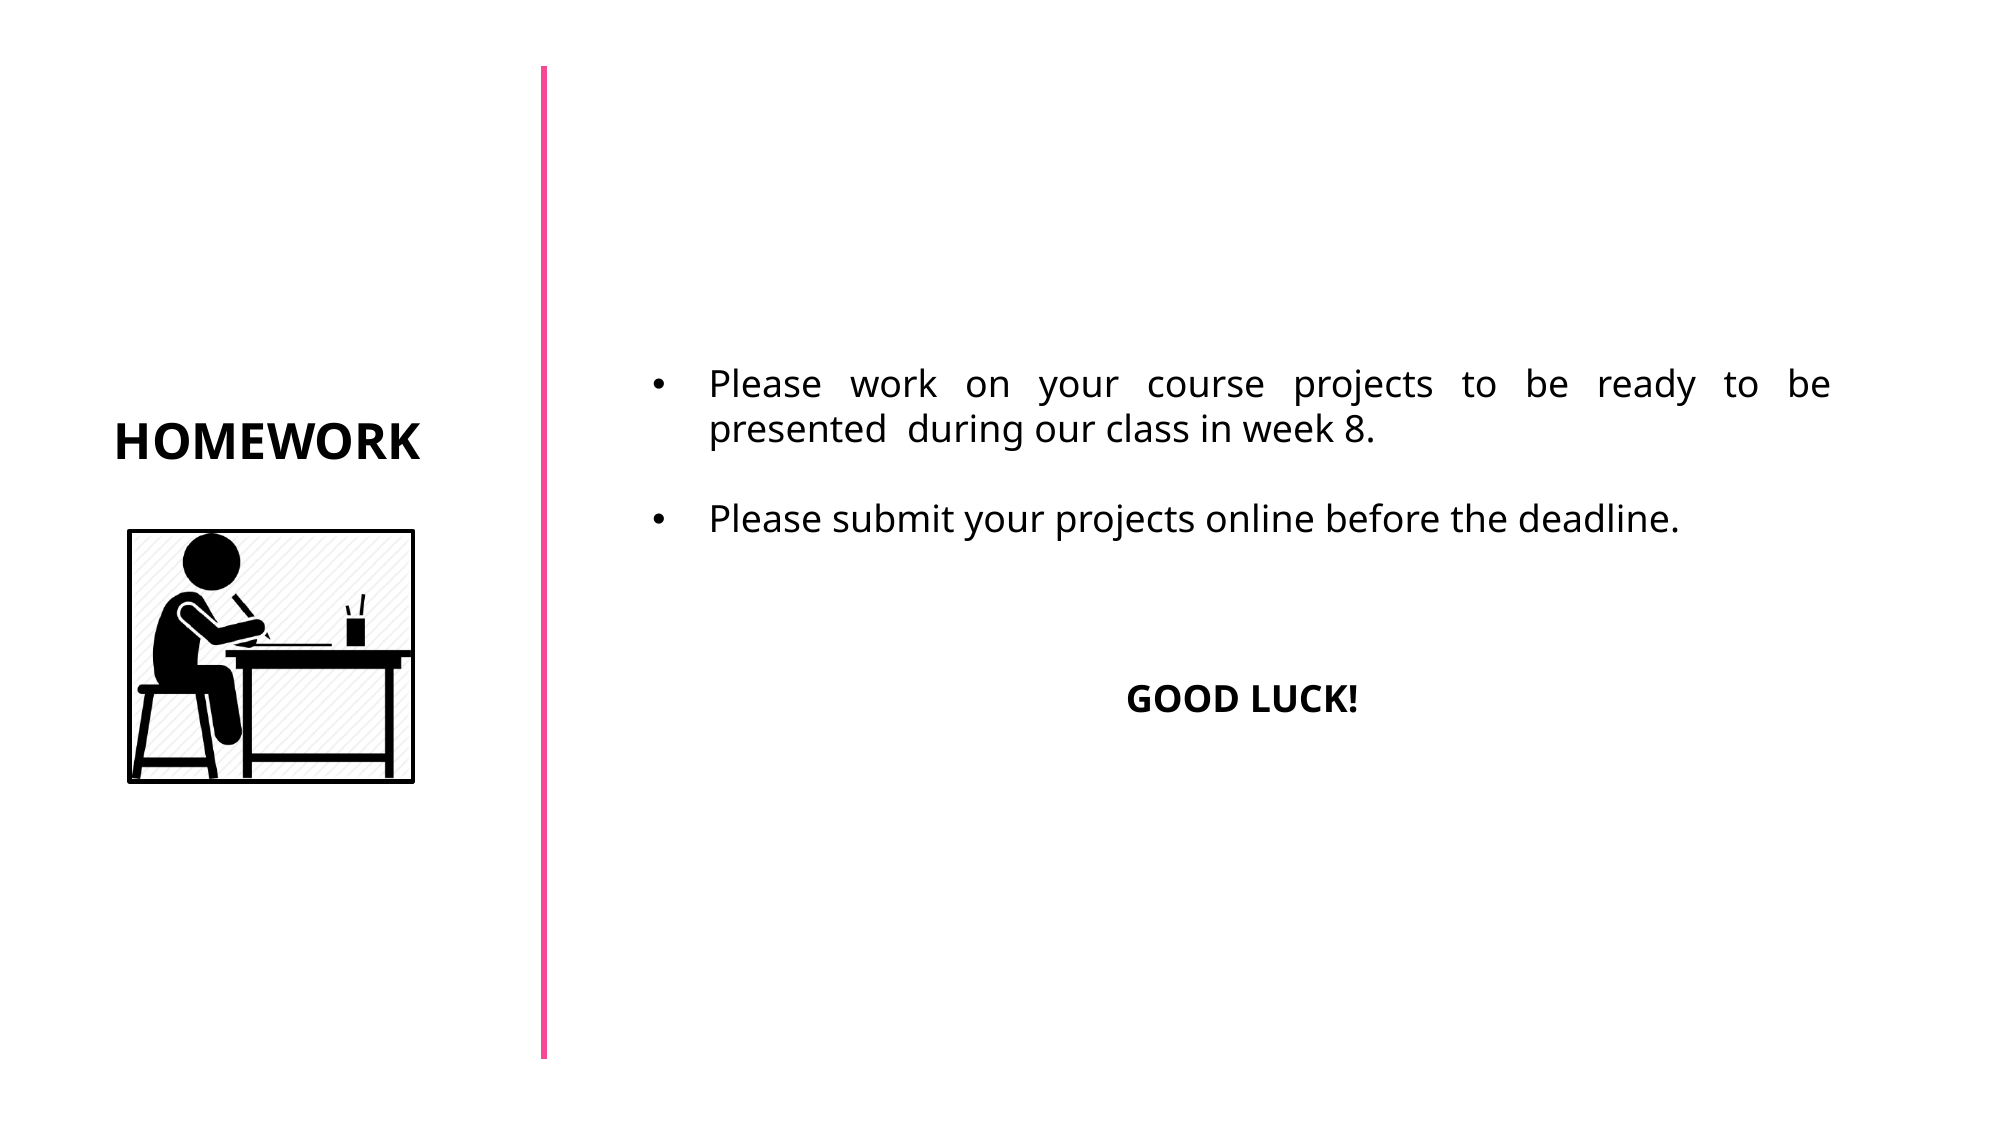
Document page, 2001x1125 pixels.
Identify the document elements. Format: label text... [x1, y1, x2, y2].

picture [131, 533, 411, 779]
title HOMEWORK [30, 353, 504, 534]
text_box Please work on your course projects to be ready to be presented during our class in week 8. Please submit your projects online before the deadline. GOOD LUCK! [637, 353, 1848, 863]
